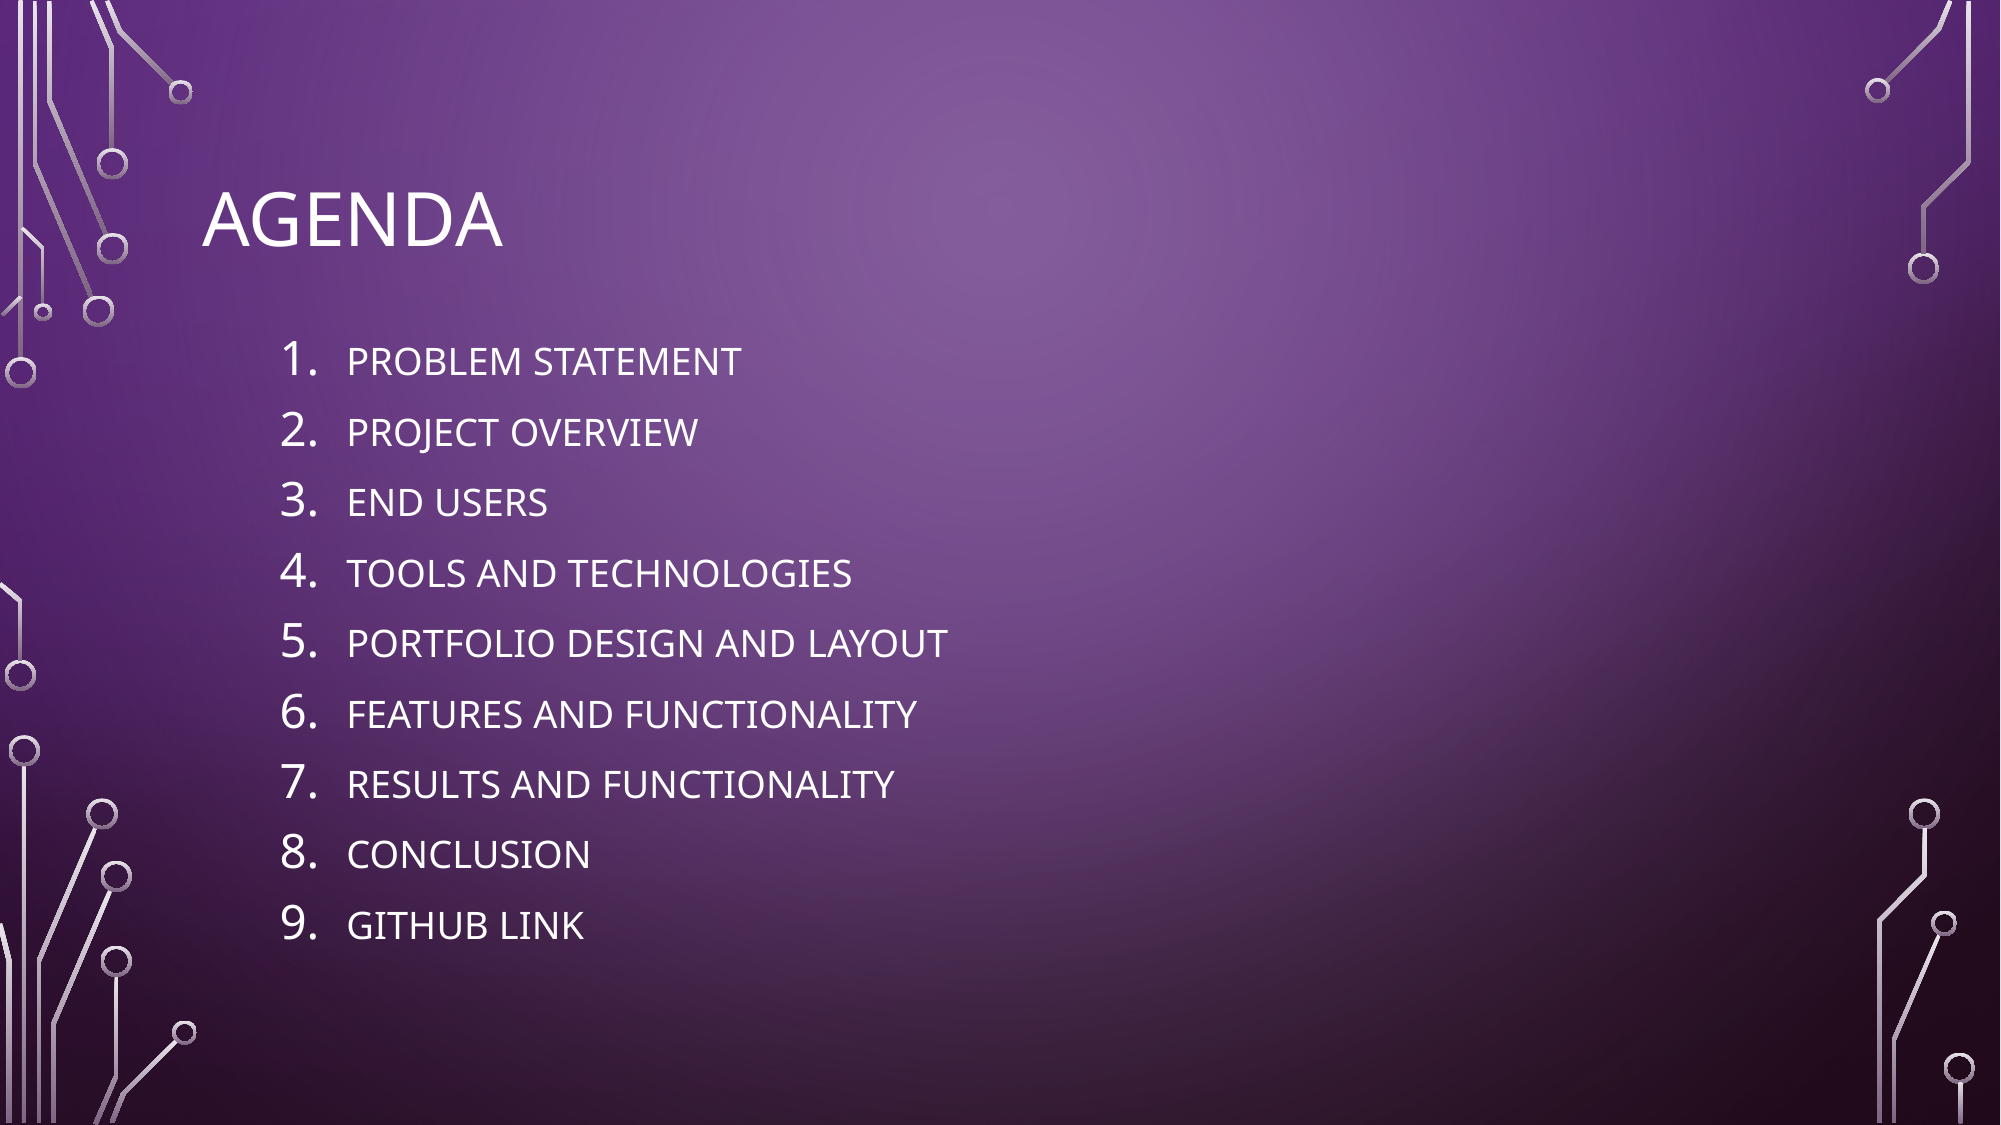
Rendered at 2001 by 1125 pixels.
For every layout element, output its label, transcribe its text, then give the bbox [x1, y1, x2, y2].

title AGENDA [187, 101, 1813, 344]
list PROBLEM STATEMENT PROJECT OVERVIEW END USERS TOOLS AND TECHNOLOGIES PORTFOLIO DESIGN AND LAYOUT FEATURES AND FUNCTIONALITY RESULTS AND FUNCTIONALITY CONCLUSION GITHUB LINK [264, 321, 1768, 959]
